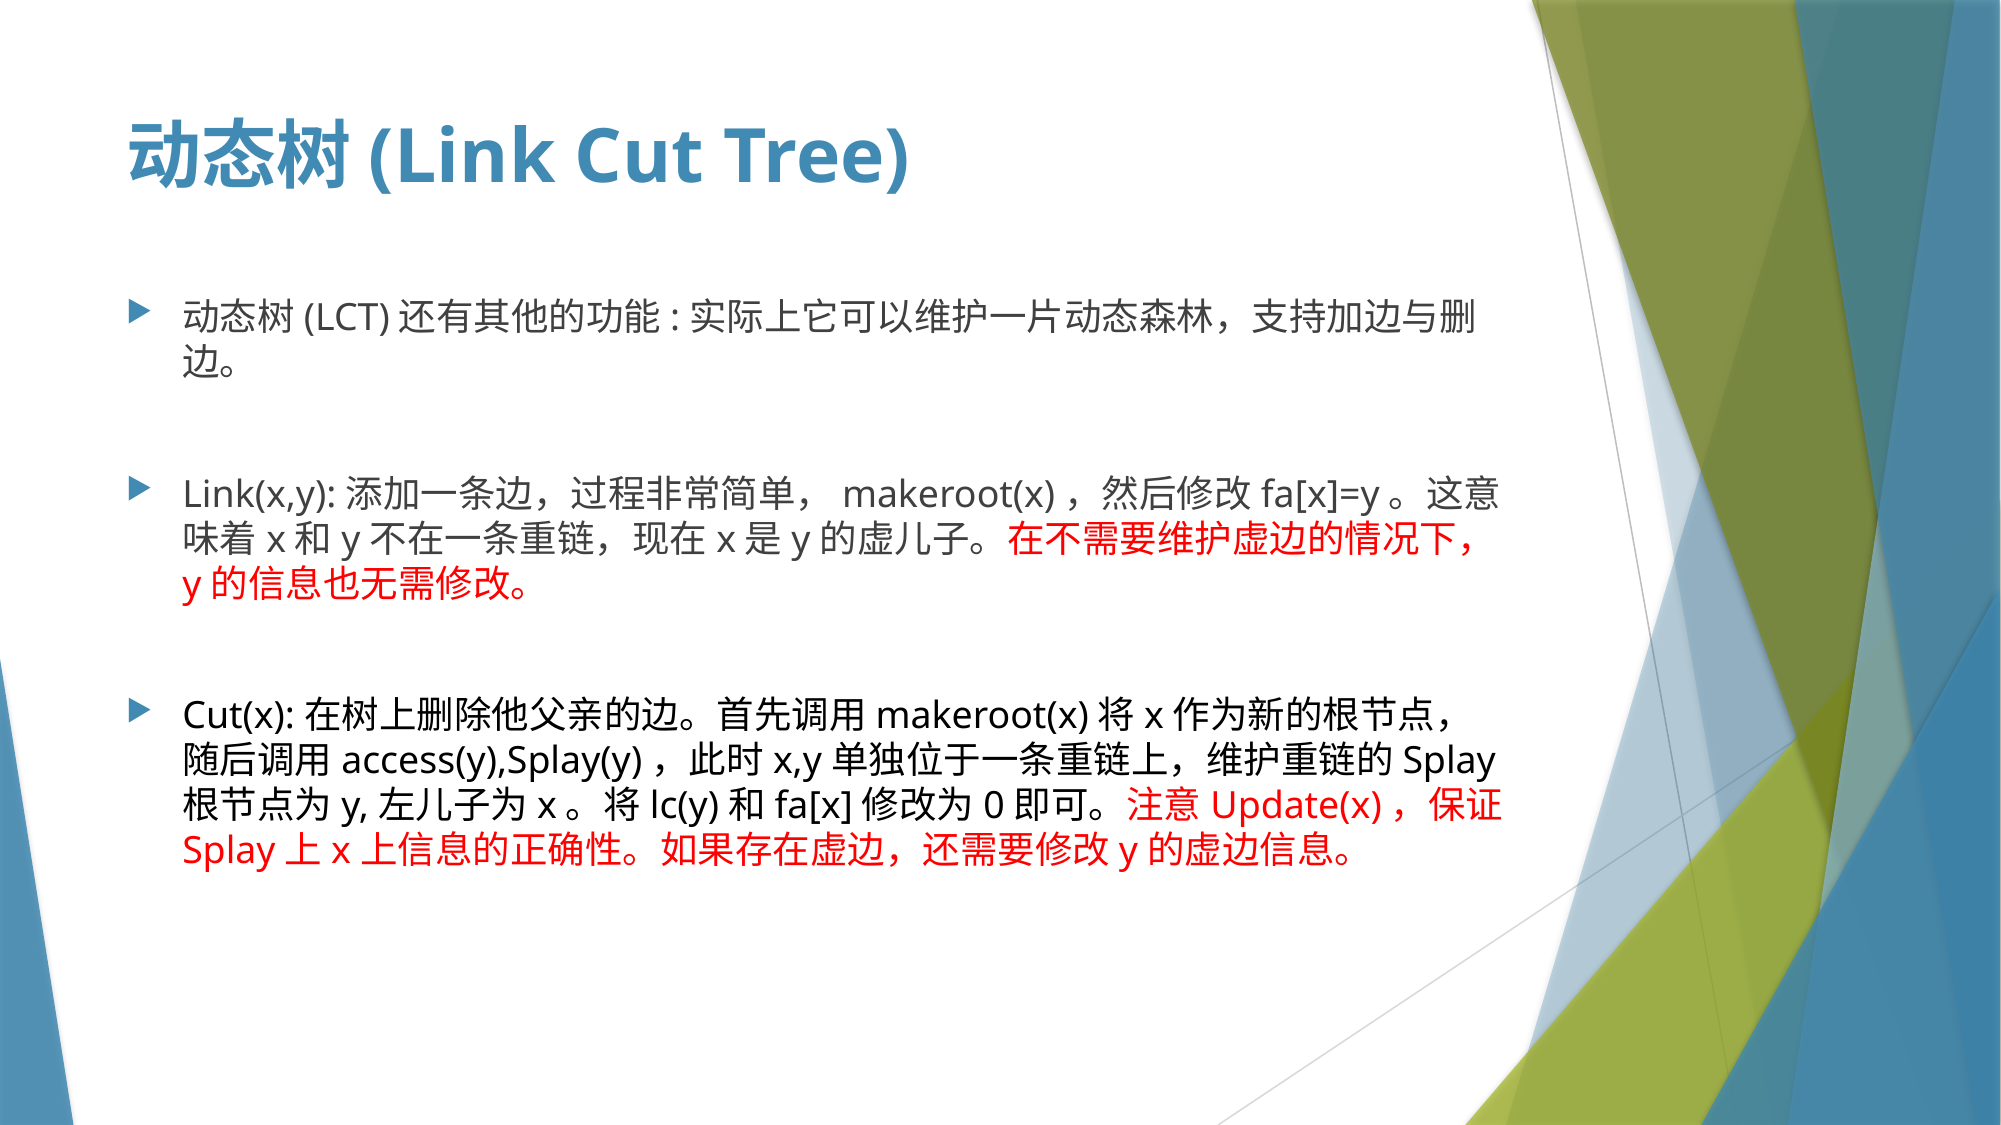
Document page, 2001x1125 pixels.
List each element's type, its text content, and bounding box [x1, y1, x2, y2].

title 动态树(Link Cut Tree) [111, 99, 1522, 246]
